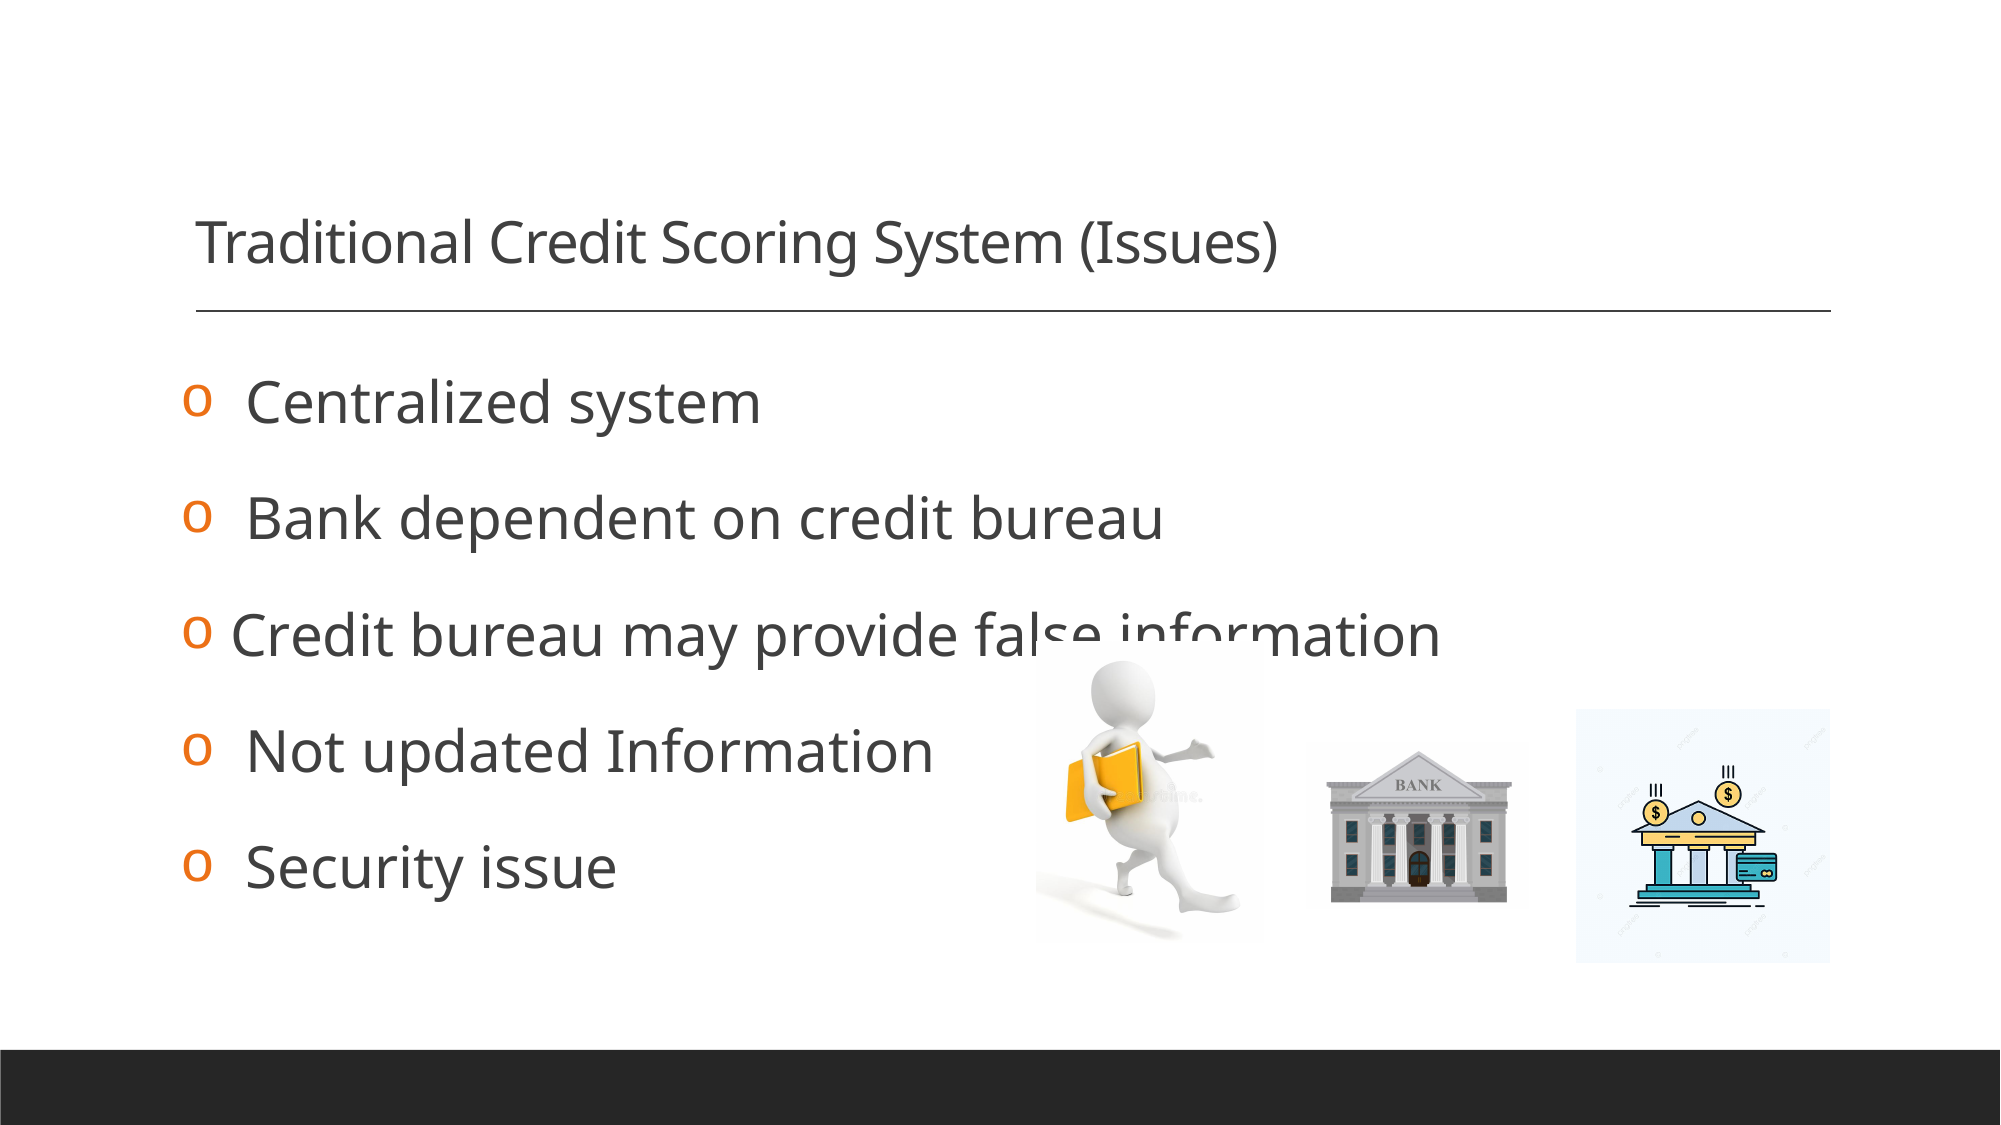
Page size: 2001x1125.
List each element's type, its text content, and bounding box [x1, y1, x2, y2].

list Centralized system Bank dependent on credit bureau Credit bureau may provide false information Not updated Information Security issue [180, 345, 1830, 963]
picture [1576, 709, 1831, 964]
picture [1306, 742, 1530, 910]
title Traditional Credit Scoring System (Issues) [180, 47, 1830, 285]
picture [1036, 640, 1264, 944]
